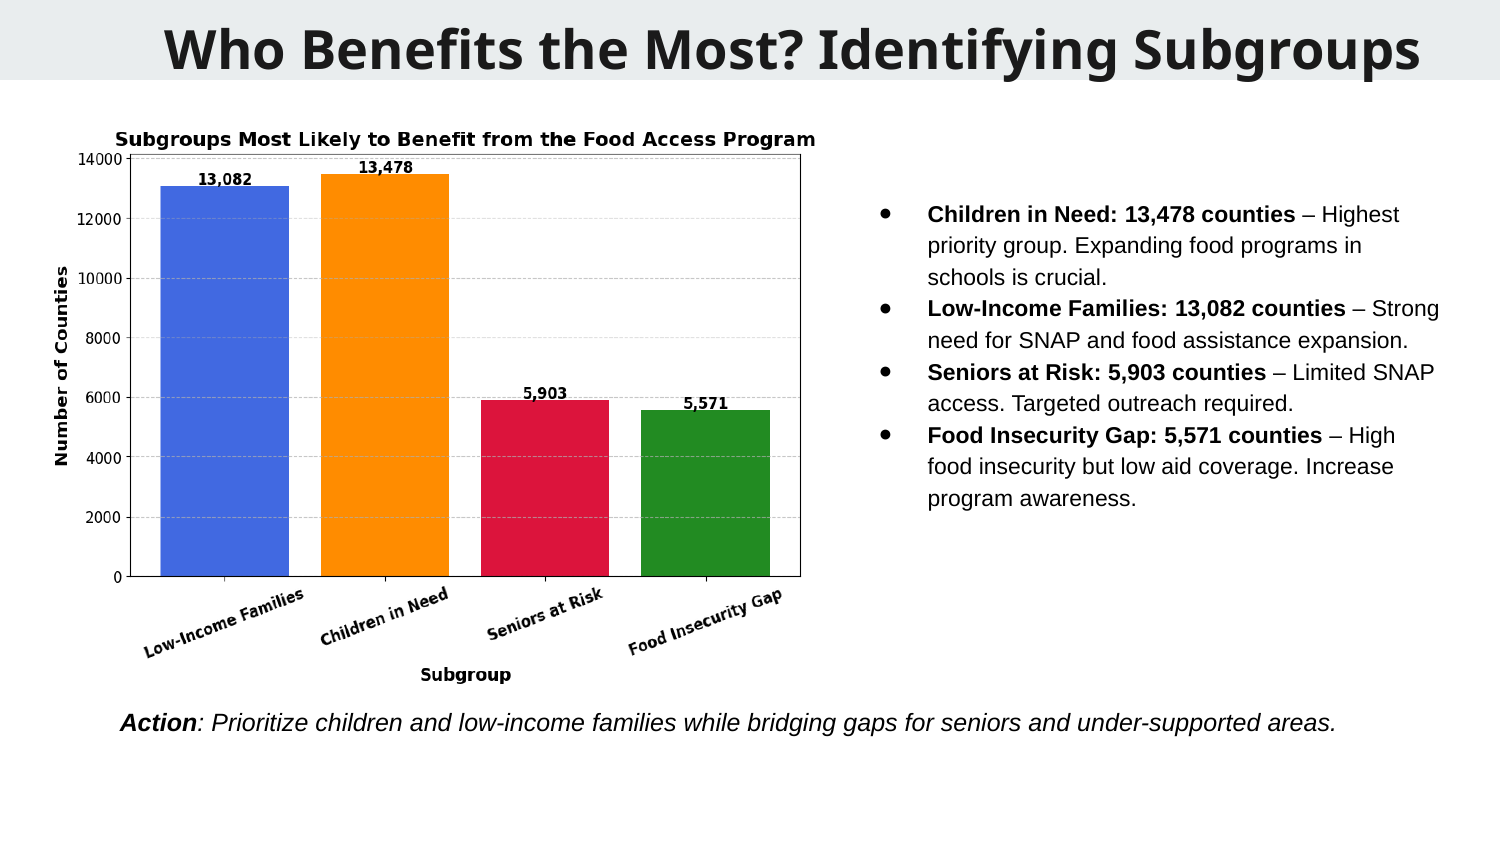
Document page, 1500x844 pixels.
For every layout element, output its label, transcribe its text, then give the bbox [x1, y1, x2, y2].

text_box Children in Need: 13,478 counties – Highest priority group. Expanding food programs in schools is crucial. Low-Income Families: 13,082 counties – Strong need for SNAP and food assistance expansion. Seniors at Risk: 5,903 counties – Limited SNAP access. Targeted outreach required. Food Insecurity Gap: 5,571 counties – High food insecurity but low aid coverage. Increase program awareness. [1007, 180, 1456, 524]
title Who Benefits the Most? Identifying Subgroups [149, 0, 1500, 227]
text_box Action: Prioritize children and low-income families while bridging gaps for seniors and under-supported areas. [1007, 686, 1396, 808]
text_box [1038, 252, 1477, 707]
picture [0, 111, 1003, 844]
